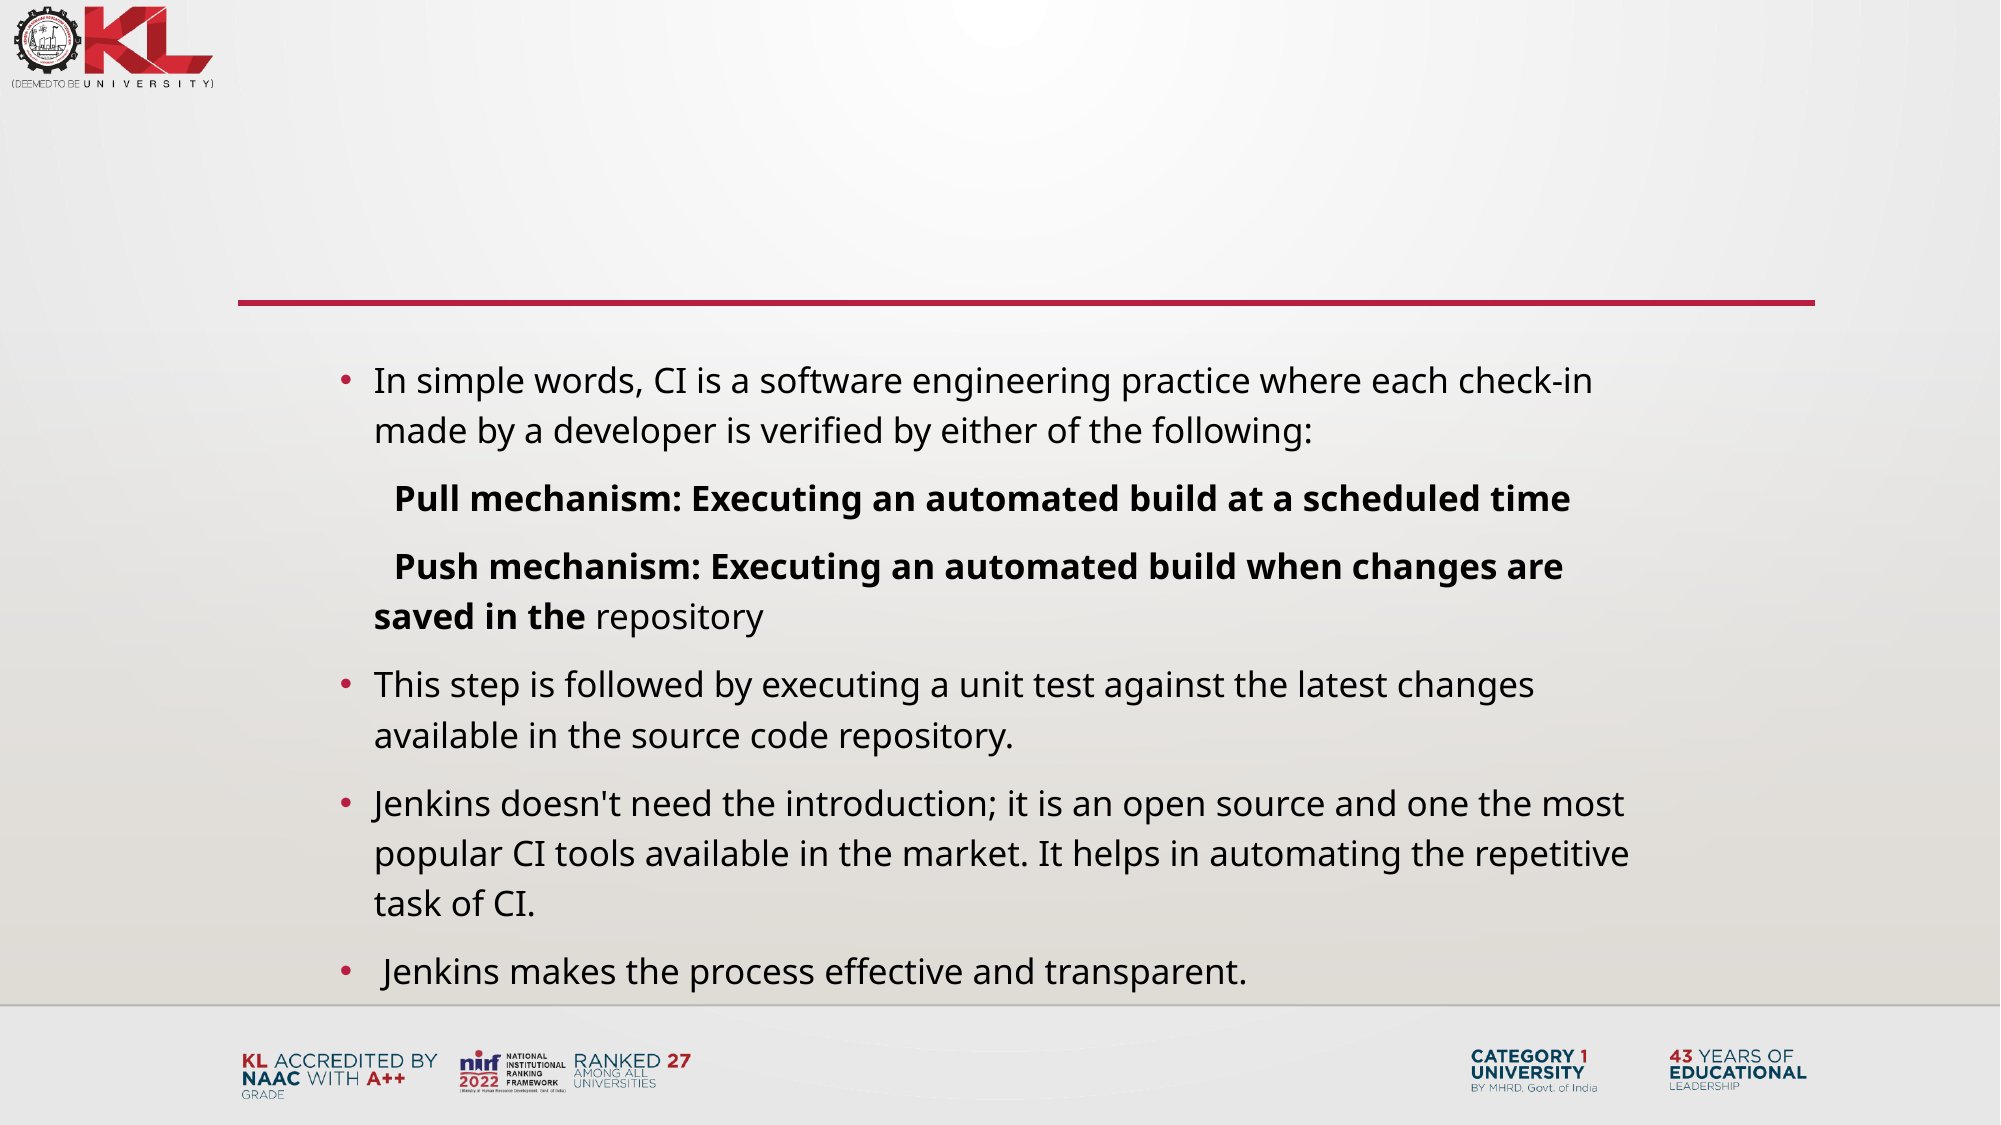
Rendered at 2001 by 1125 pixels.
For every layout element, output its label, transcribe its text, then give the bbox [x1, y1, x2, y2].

picture [1447, 1045, 1814, 1101]
picture [12, 5, 213, 88]
picture [238, 1045, 716, 1103]
list In simple words, CI is a software engineering practice where each check-in made by a developer is verified by either of the following: Pull mechanism: Executing an automated build at a scheduled time Push mechanism: Executing an automated build when changes are saved in the repository This step is followed by executing a unit test against the latest changes available in the source code repository. Jenkins doesn't need the introduction; it is an open source and one the most popular CI tools available in the market. It helps in automating the repetitive task of CI. Jenkins makes the process effective and transparent. [324, 342, 1675, 1005]
